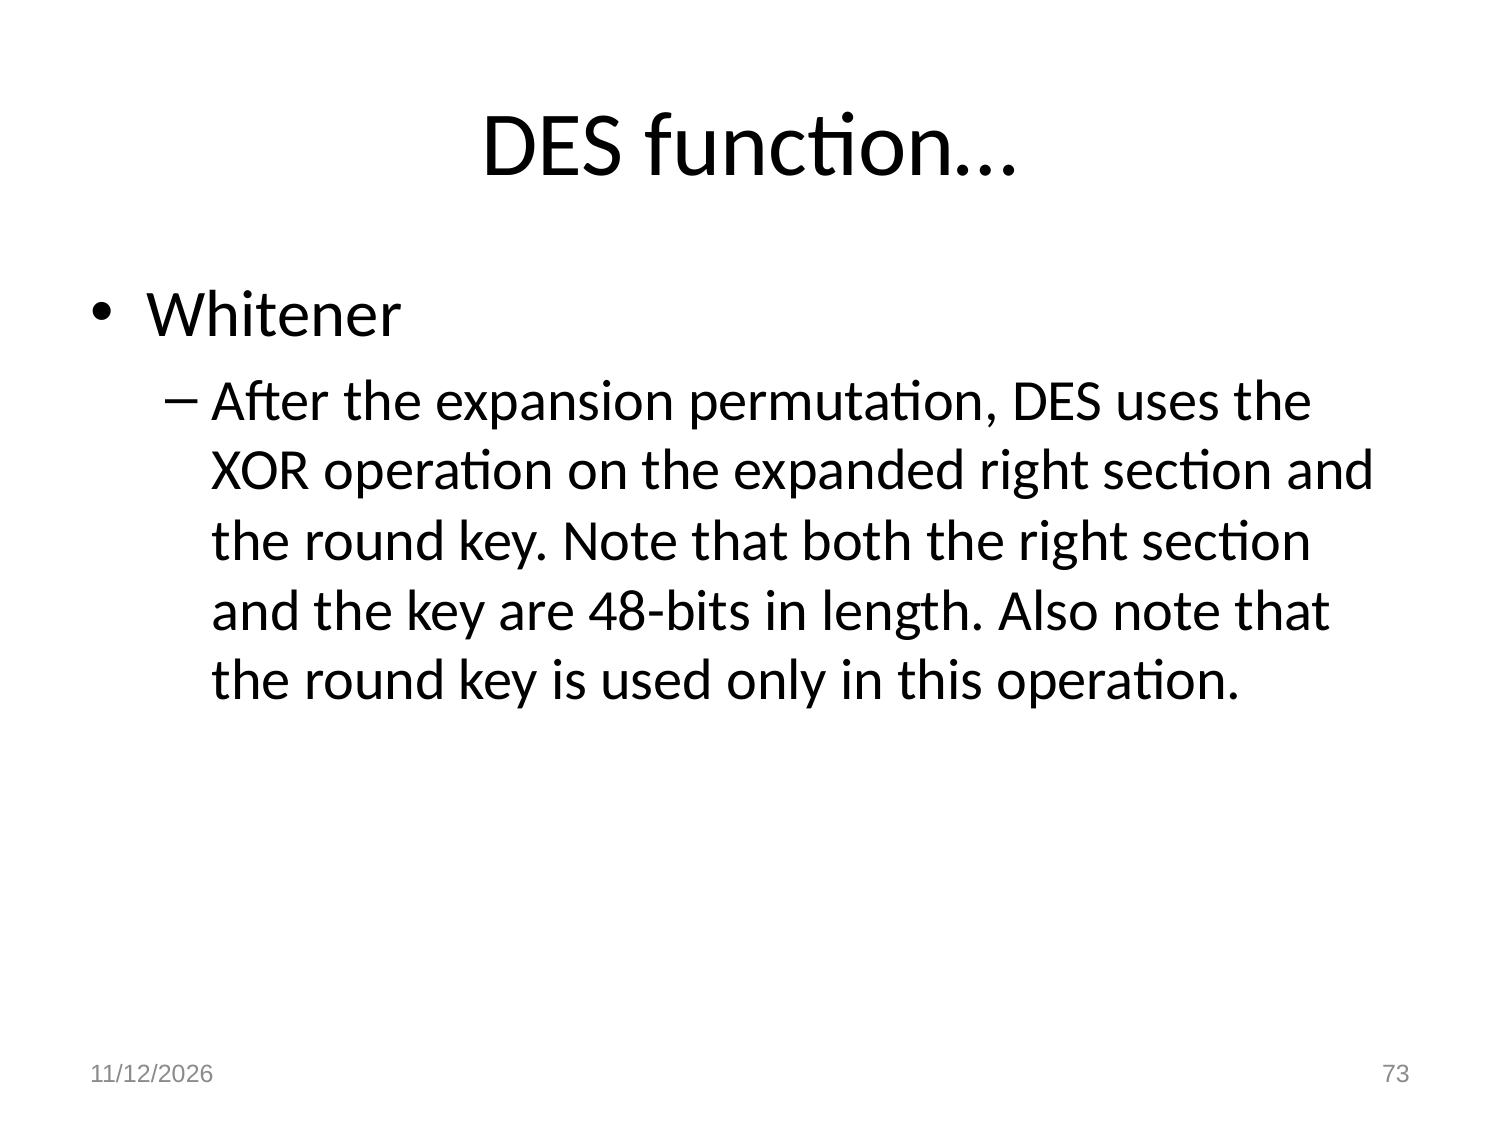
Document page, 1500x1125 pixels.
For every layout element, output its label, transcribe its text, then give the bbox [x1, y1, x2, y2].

title DES function… [75, 45, 1425, 233]
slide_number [75, 1042, 425, 1103]
list Whitener After the expansion permutation, DES uses the XOR operation on the expanded right section and the round key. Note that both the right section and the key are 48-bits in length. Also note that the round key is used only in this operation. [75, 262, 1425, 1005]
slide_number 73 [1074, 1042, 1425, 1103]
